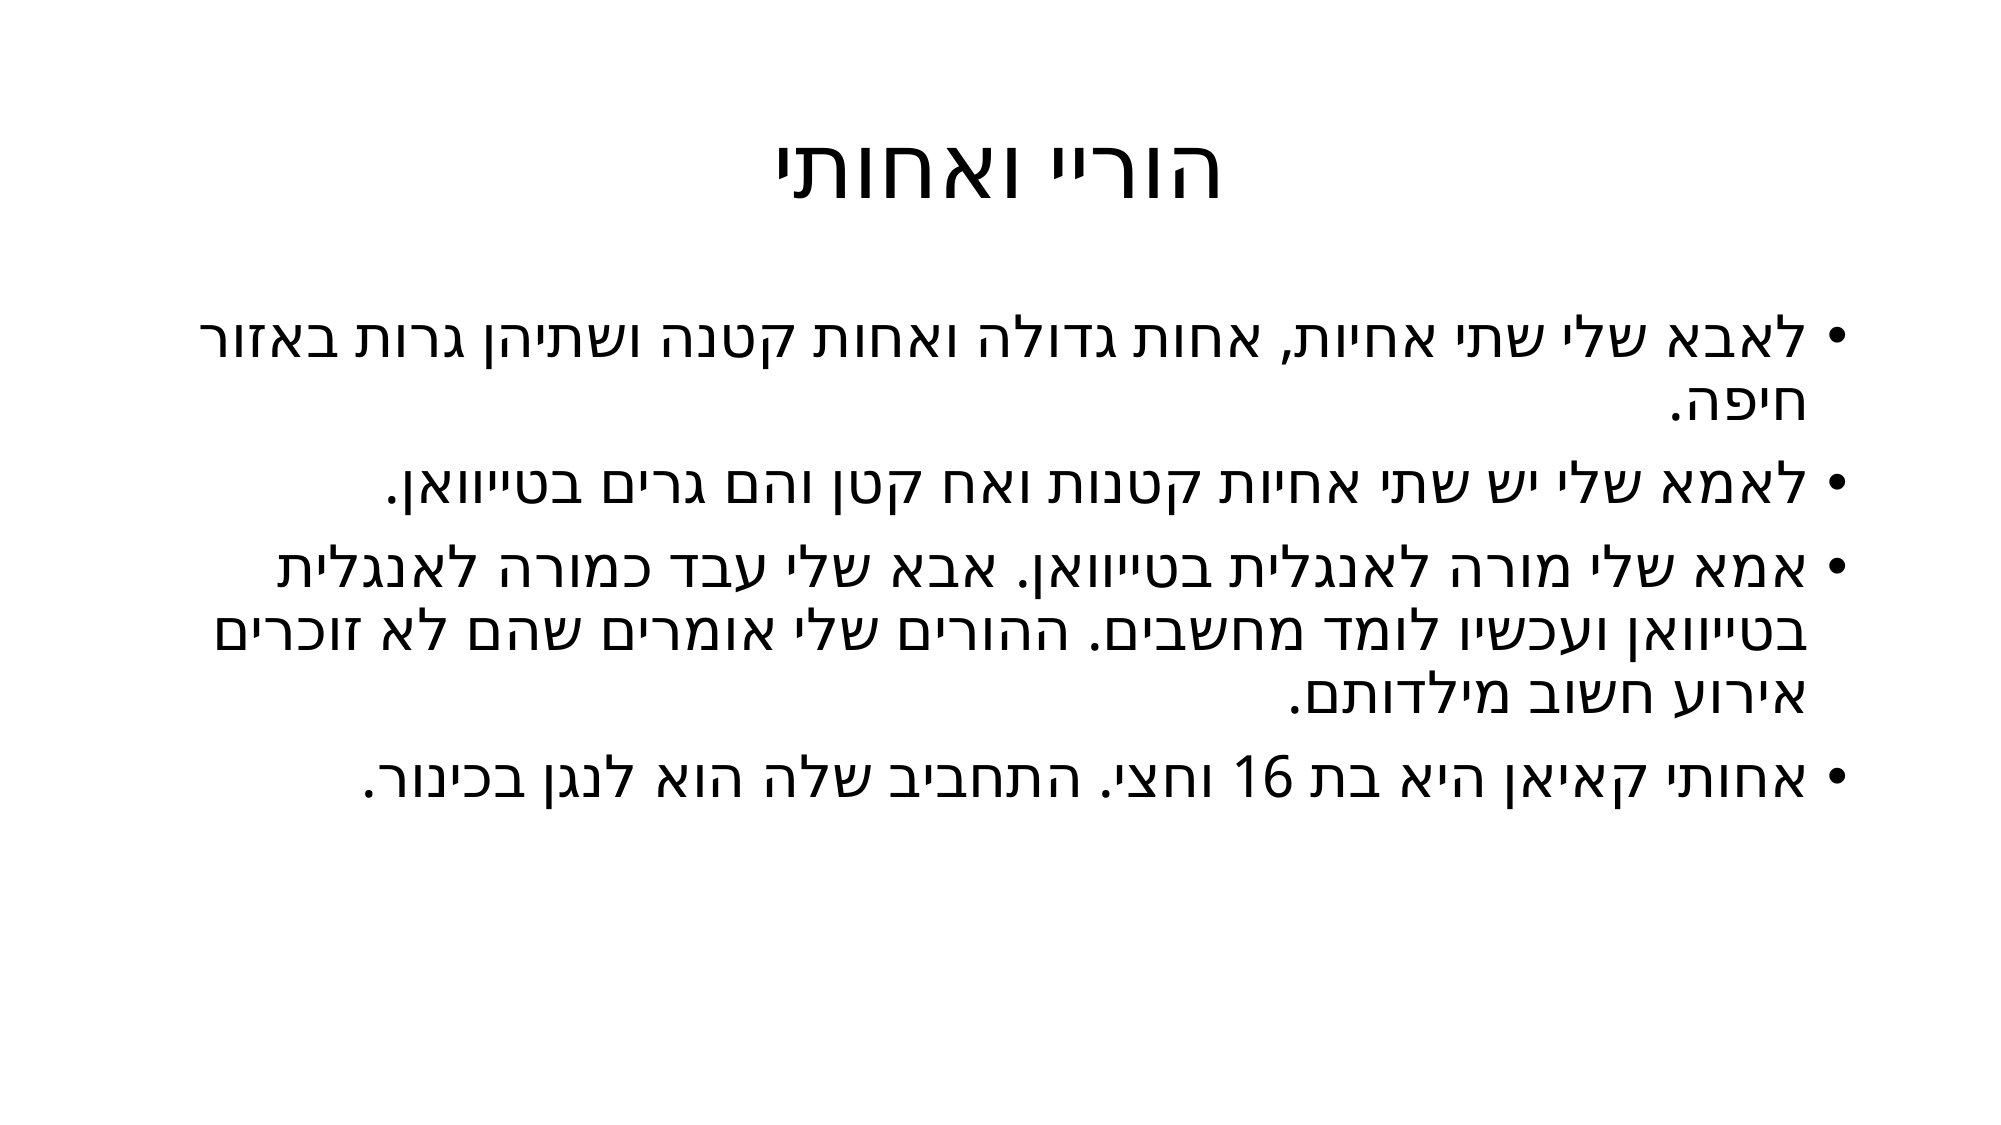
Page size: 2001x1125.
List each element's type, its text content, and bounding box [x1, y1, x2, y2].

title הוריי ואחותי [137, 59, 1863, 278]
list לאבא שלי שתי אחיות, אחות גדולה ואחות קטנה ושתיהן גרות באזור חיפה. לאמא שלי יש שתי אחיות קטנות ואח קטן והם גרים בטייוואן. אמא שלי מורה לאנגלית בטייוואן. אבא שלי עבד כמורה לאנגלית בטייוואן ועכשיו לומד מחשבים. ההורים שלי אומרים שהם לא זוכרים אירוע חשוב מילדותם. אחותי קאיאן היא בת 16 וחצי. התחביב שלה הוא לנגן בכינור. [137, 299, 1863, 1014]
